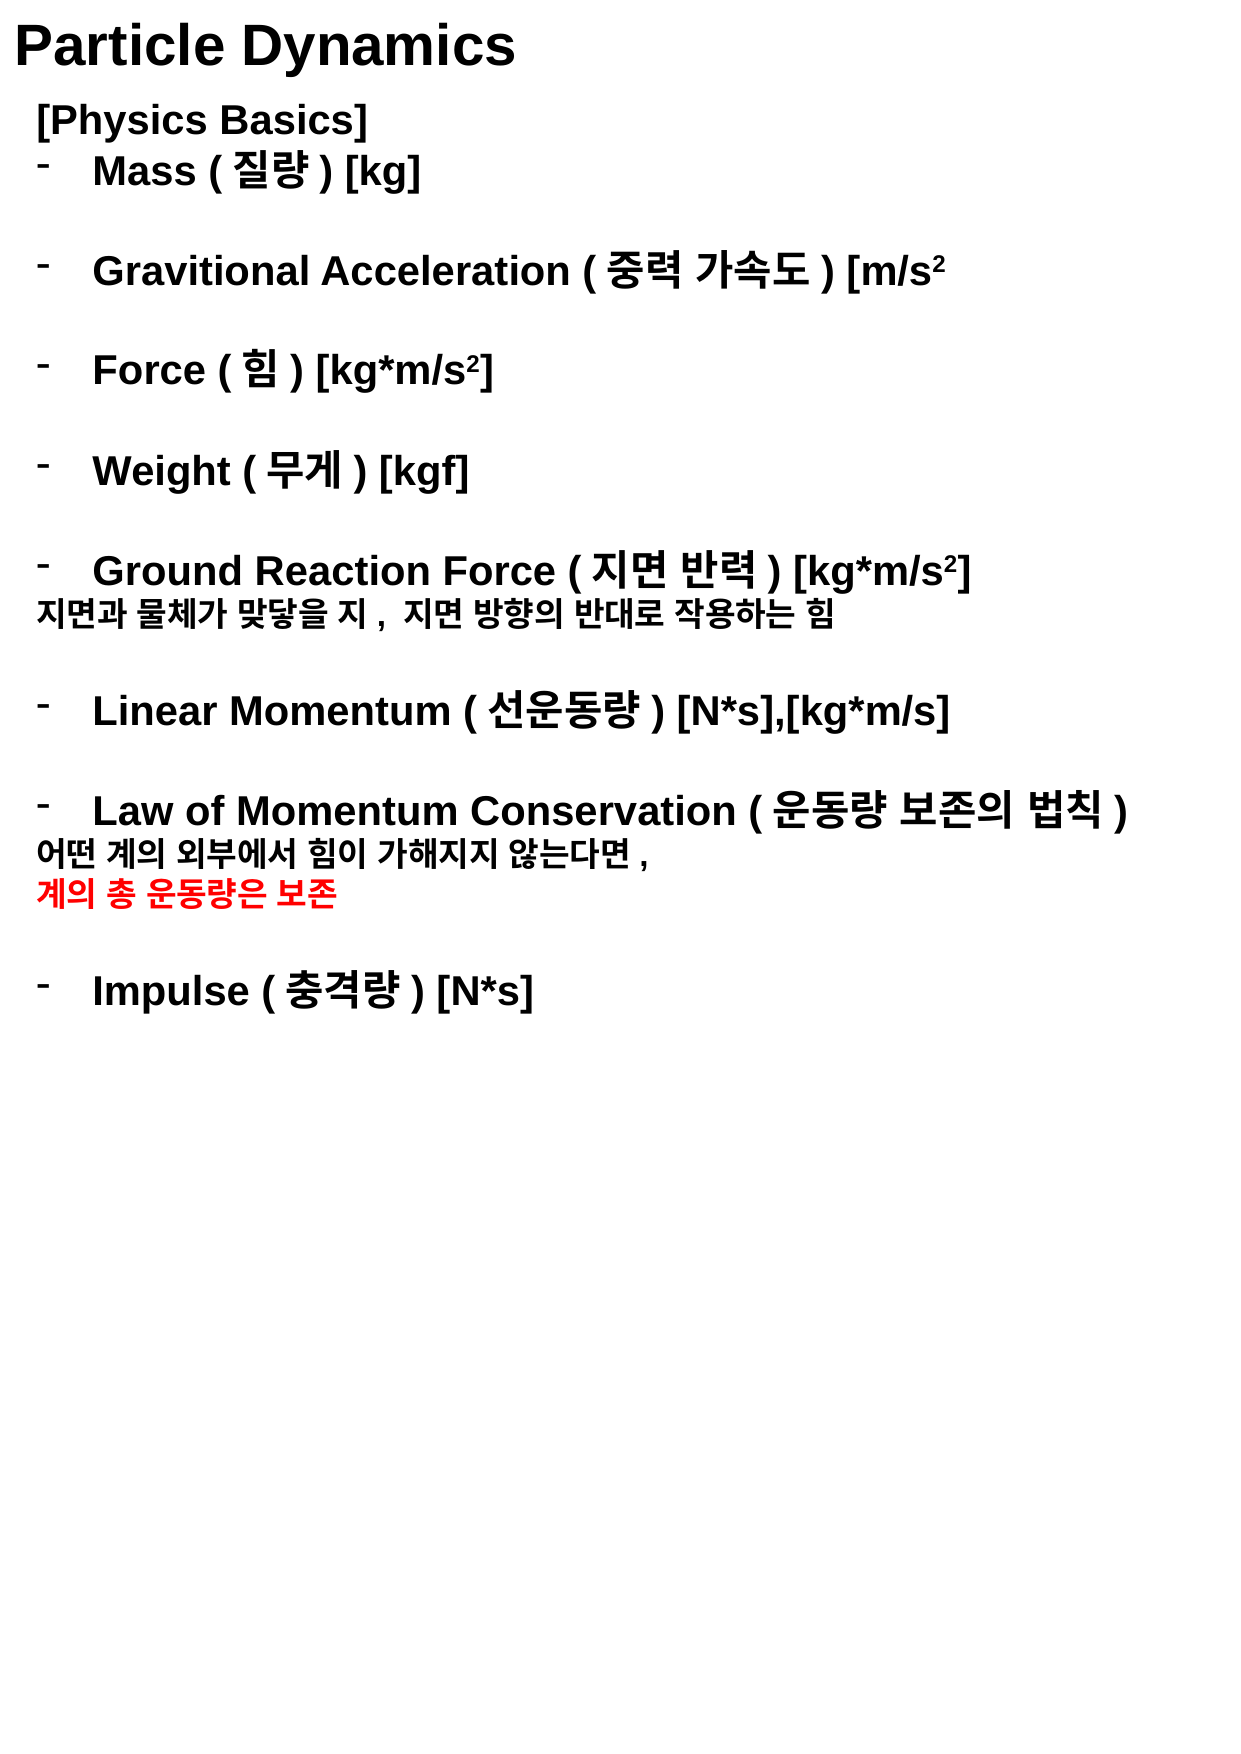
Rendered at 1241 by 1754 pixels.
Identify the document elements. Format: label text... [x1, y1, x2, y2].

text_box [Physics Basics] Mass (질량) [kg] Gravitional Acceleration (중력 가속도) [m/s2 Force (힘) [kg*m/s2] Weight (무게) [kgf] Ground Reaction Force (지면 반력) [kg*m/s2] 지면과 물체가 맞닿을 지, 지면 방향의 반대로 작용하는 힘 Linear Momentum (선운동량) [N*s],[kg*m/s] Law of Momentum Conservation (운동량 보존의 법칙) 어떤 계의 외부에서 힘이 가해지지 않는다면, 계의 총 운동량은 보존 Impulse (충격량) [N*s] [21, 85, 1213, 1071]
text_box Particle Dynamics [0, 0, 645, 85]
